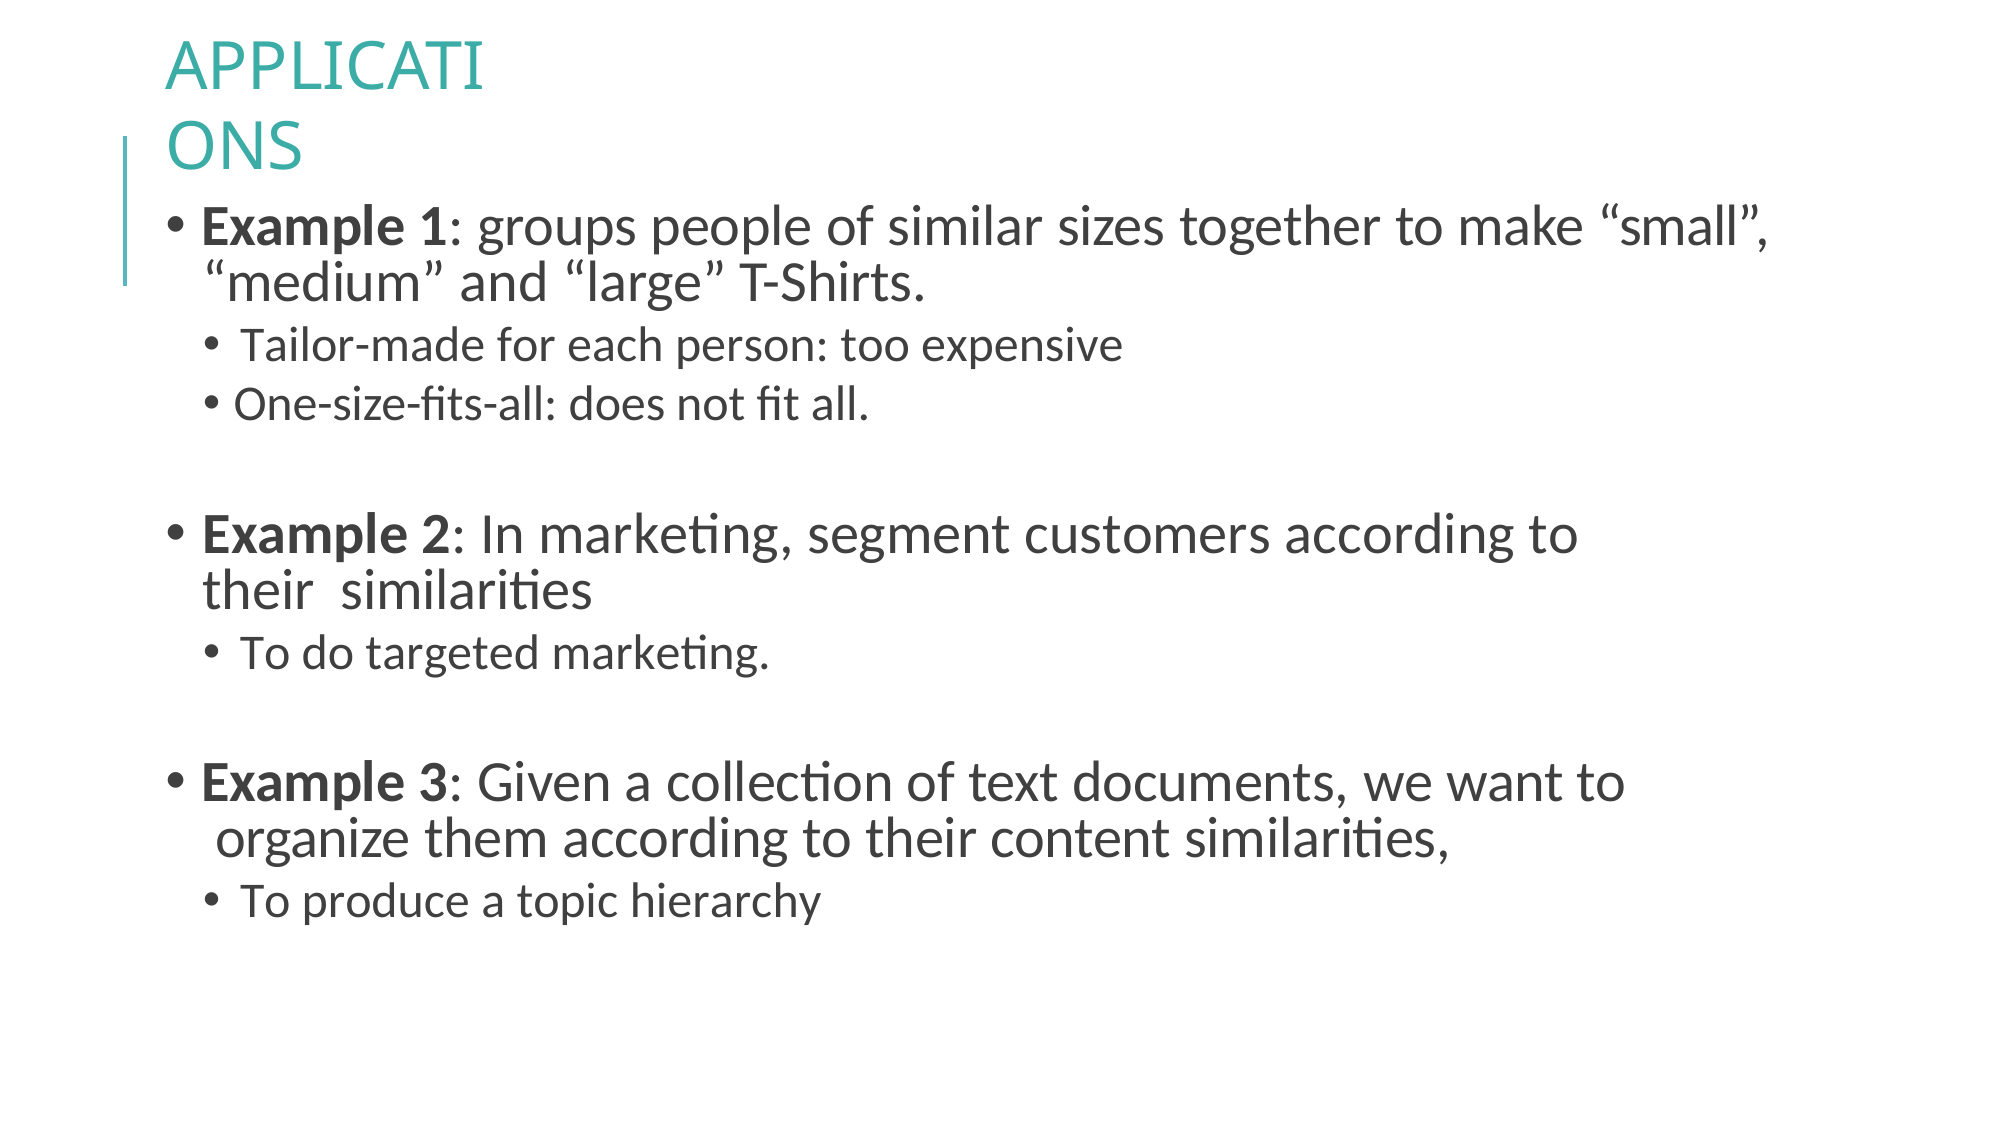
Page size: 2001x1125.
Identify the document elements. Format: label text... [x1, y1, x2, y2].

title Applications [162, 6, 530, 185]
text_box 🞄 Example 1: groups people of similar sizes together to make “small”, “medium” and “large” T-Shirts. 🞄 Tailor-made for each person: too expensive 🞄 One-size-fits-all: does not fit all. 🞄 Example 2: In marketing, segment customers according to their similarities 🞄 To do targeted marketing. 🞄 Example 3: Given a collection of text documents, we want to organize them according to their content similarities, 🞄 To produce a topic hierarchy [162, 185, 1792, 928]
